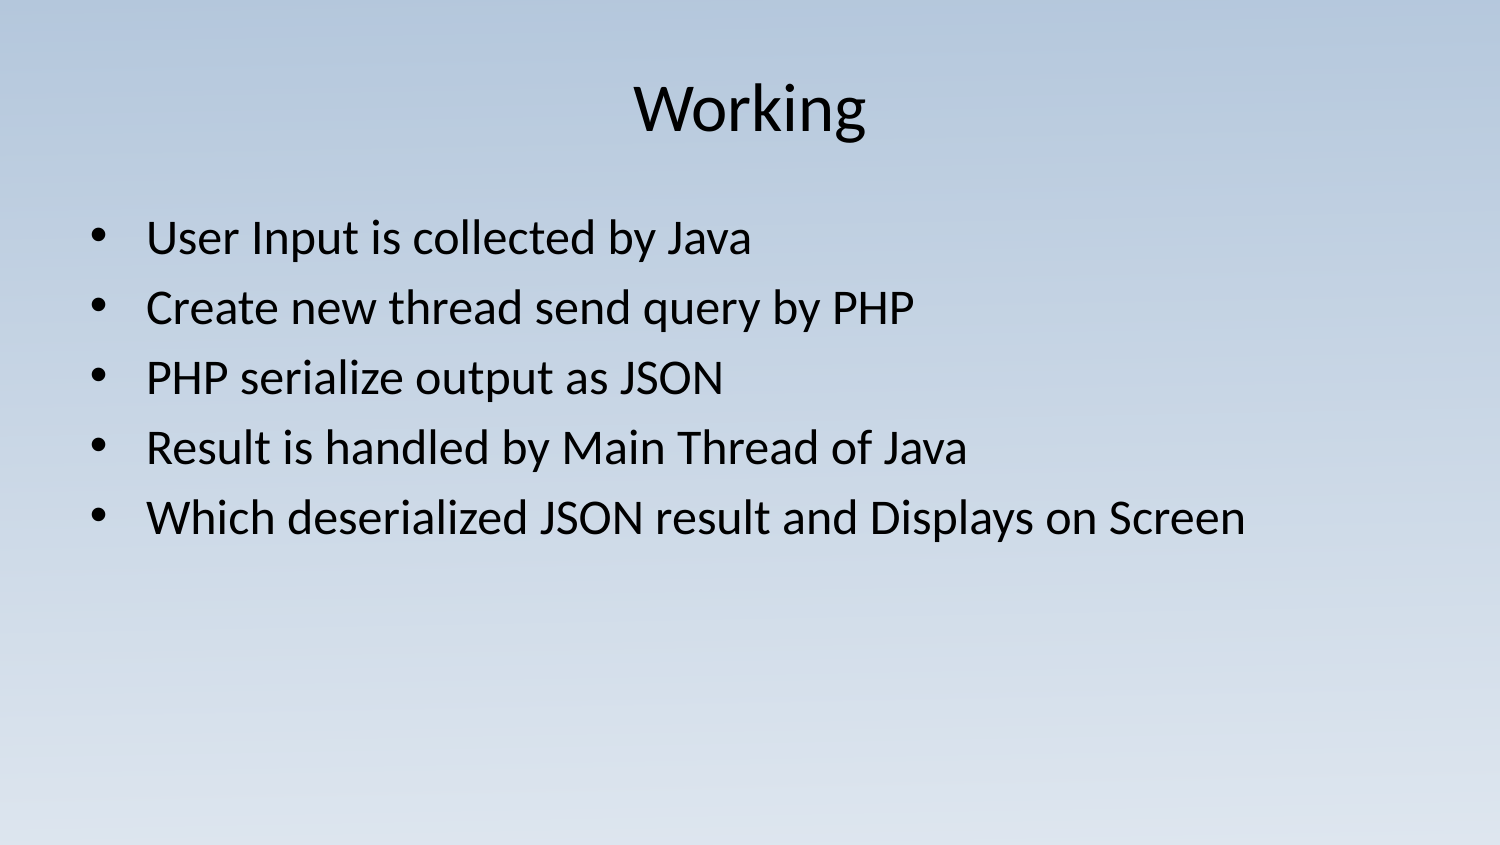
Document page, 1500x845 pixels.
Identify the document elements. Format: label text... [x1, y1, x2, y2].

title Working [75, 33, 1425, 175]
list User Input is collected by Java Create new thread send query by PHP PHP serialize output as JSON Result is handled by Main Thread of Java Which deserialized JSON result and Displays on Screen [75, 197, 1425, 755]
